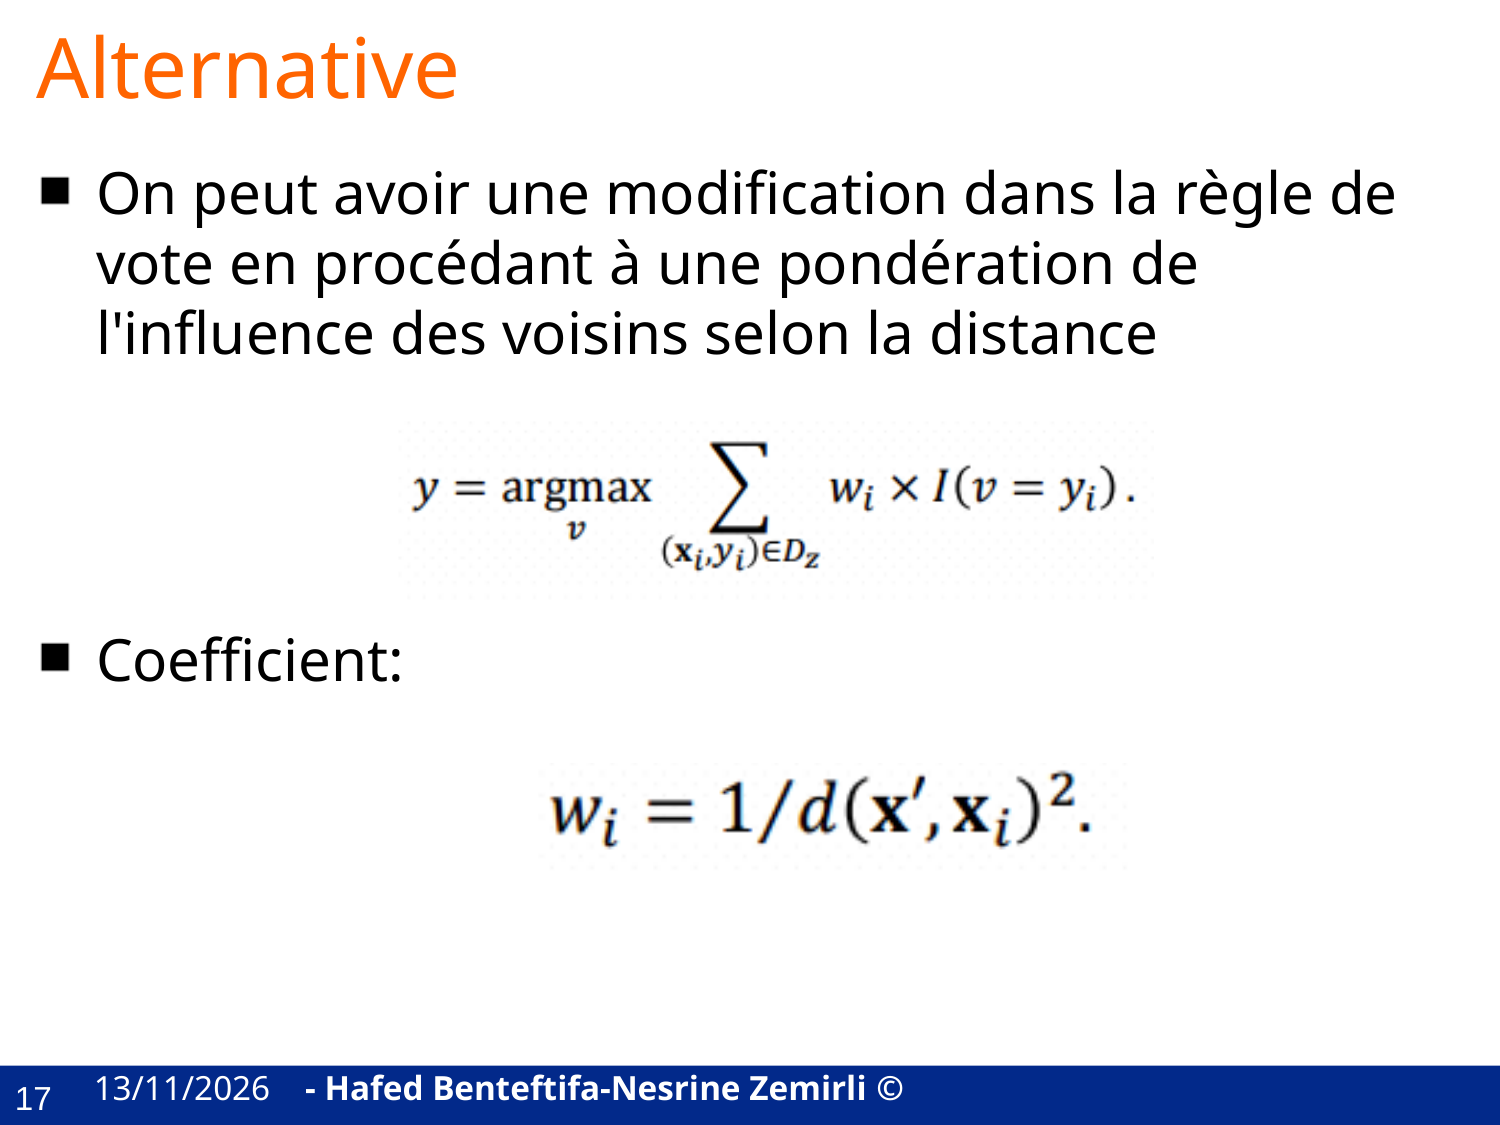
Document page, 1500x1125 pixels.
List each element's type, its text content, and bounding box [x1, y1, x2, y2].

picture [537, 762, 1130, 876]
title Alternative [21, 7, 1474, 147]
list On peut avoir une modification dans la règle de vote en procédant à une pondération de l'influence des voisins selon la distance Coefficient: [24, 149, 1475, 1005]
picture [39, 175, 73, 208]
picture [39, 641, 73, 675]
picture [395, 420, 1155, 604]
